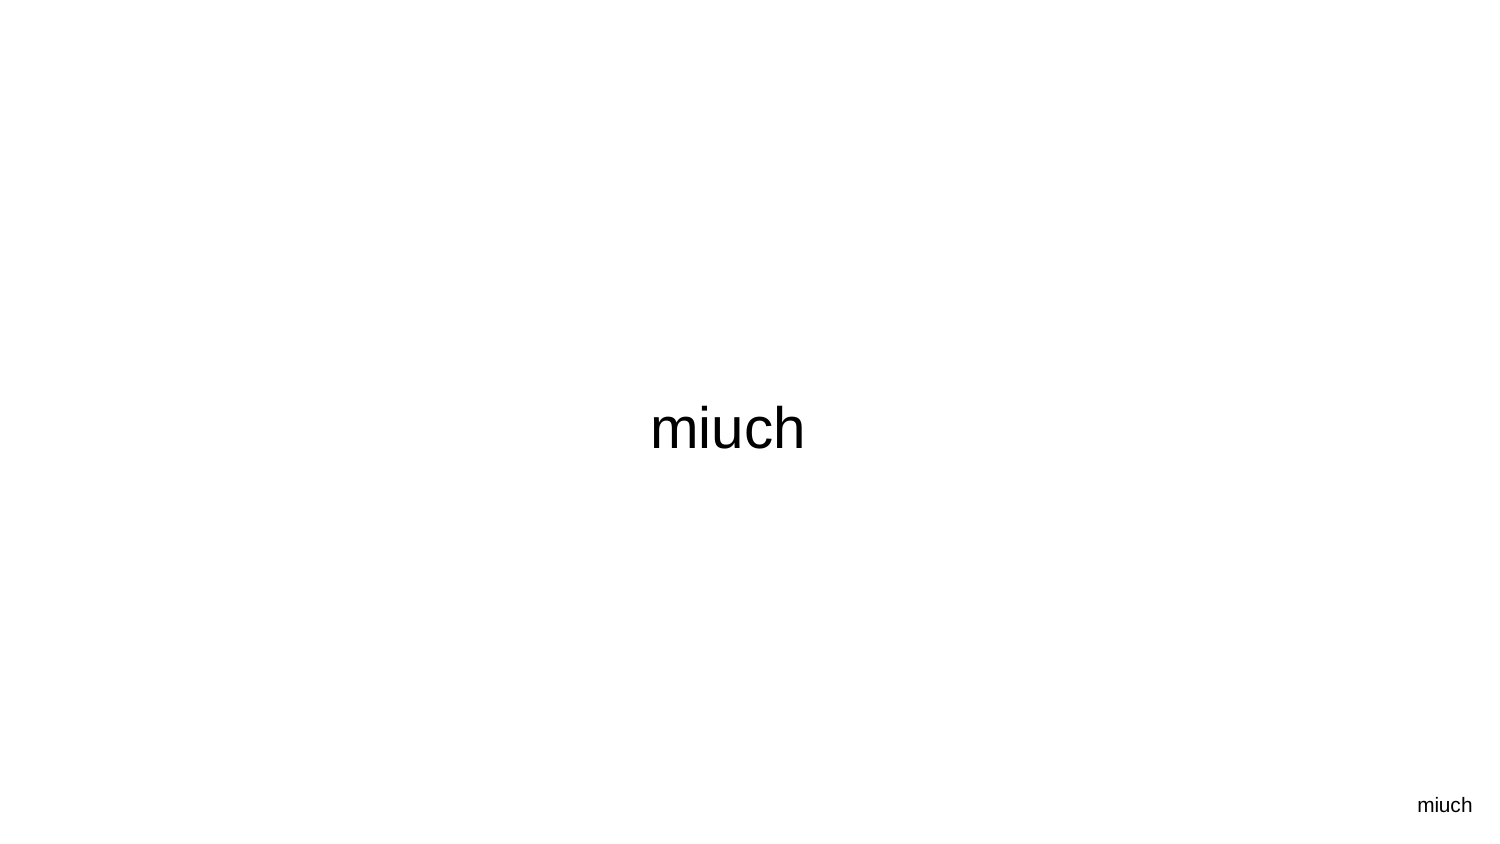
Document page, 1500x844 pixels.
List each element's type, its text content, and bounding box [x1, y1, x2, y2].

title miuch [89, 776, 1488, 844]
title miuch [29, 374, 1427, 469]
